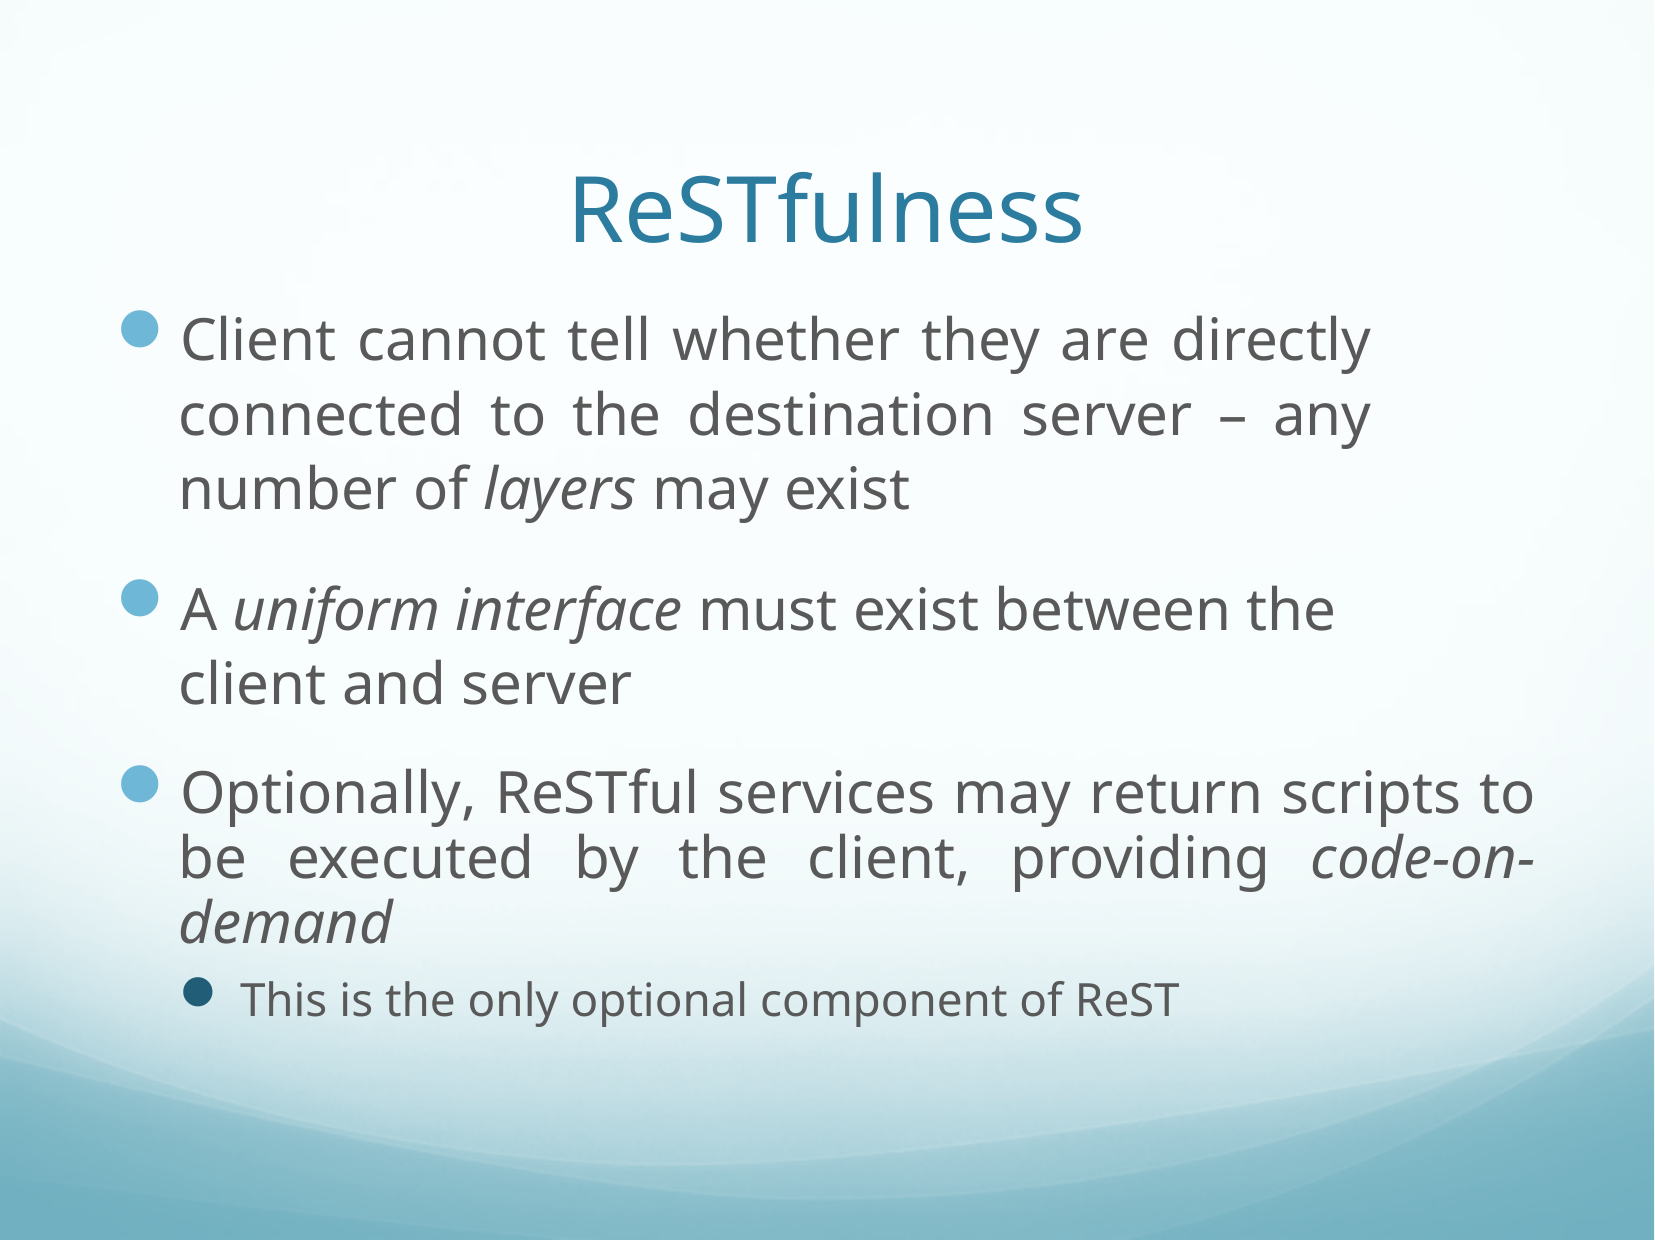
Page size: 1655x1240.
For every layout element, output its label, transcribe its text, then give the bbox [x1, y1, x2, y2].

list Client cannot tell whether they are directly connected to the destination server – any number of layers may exist A uniform interface must exist between the client and server Optionally, ReSTful services may return scripts to be executed by the client, providing code-on-demand This is the only optional component of ReST [99, 289, 1555, 1075]
title ReSTfulness [99, 19, 1555, 262]
